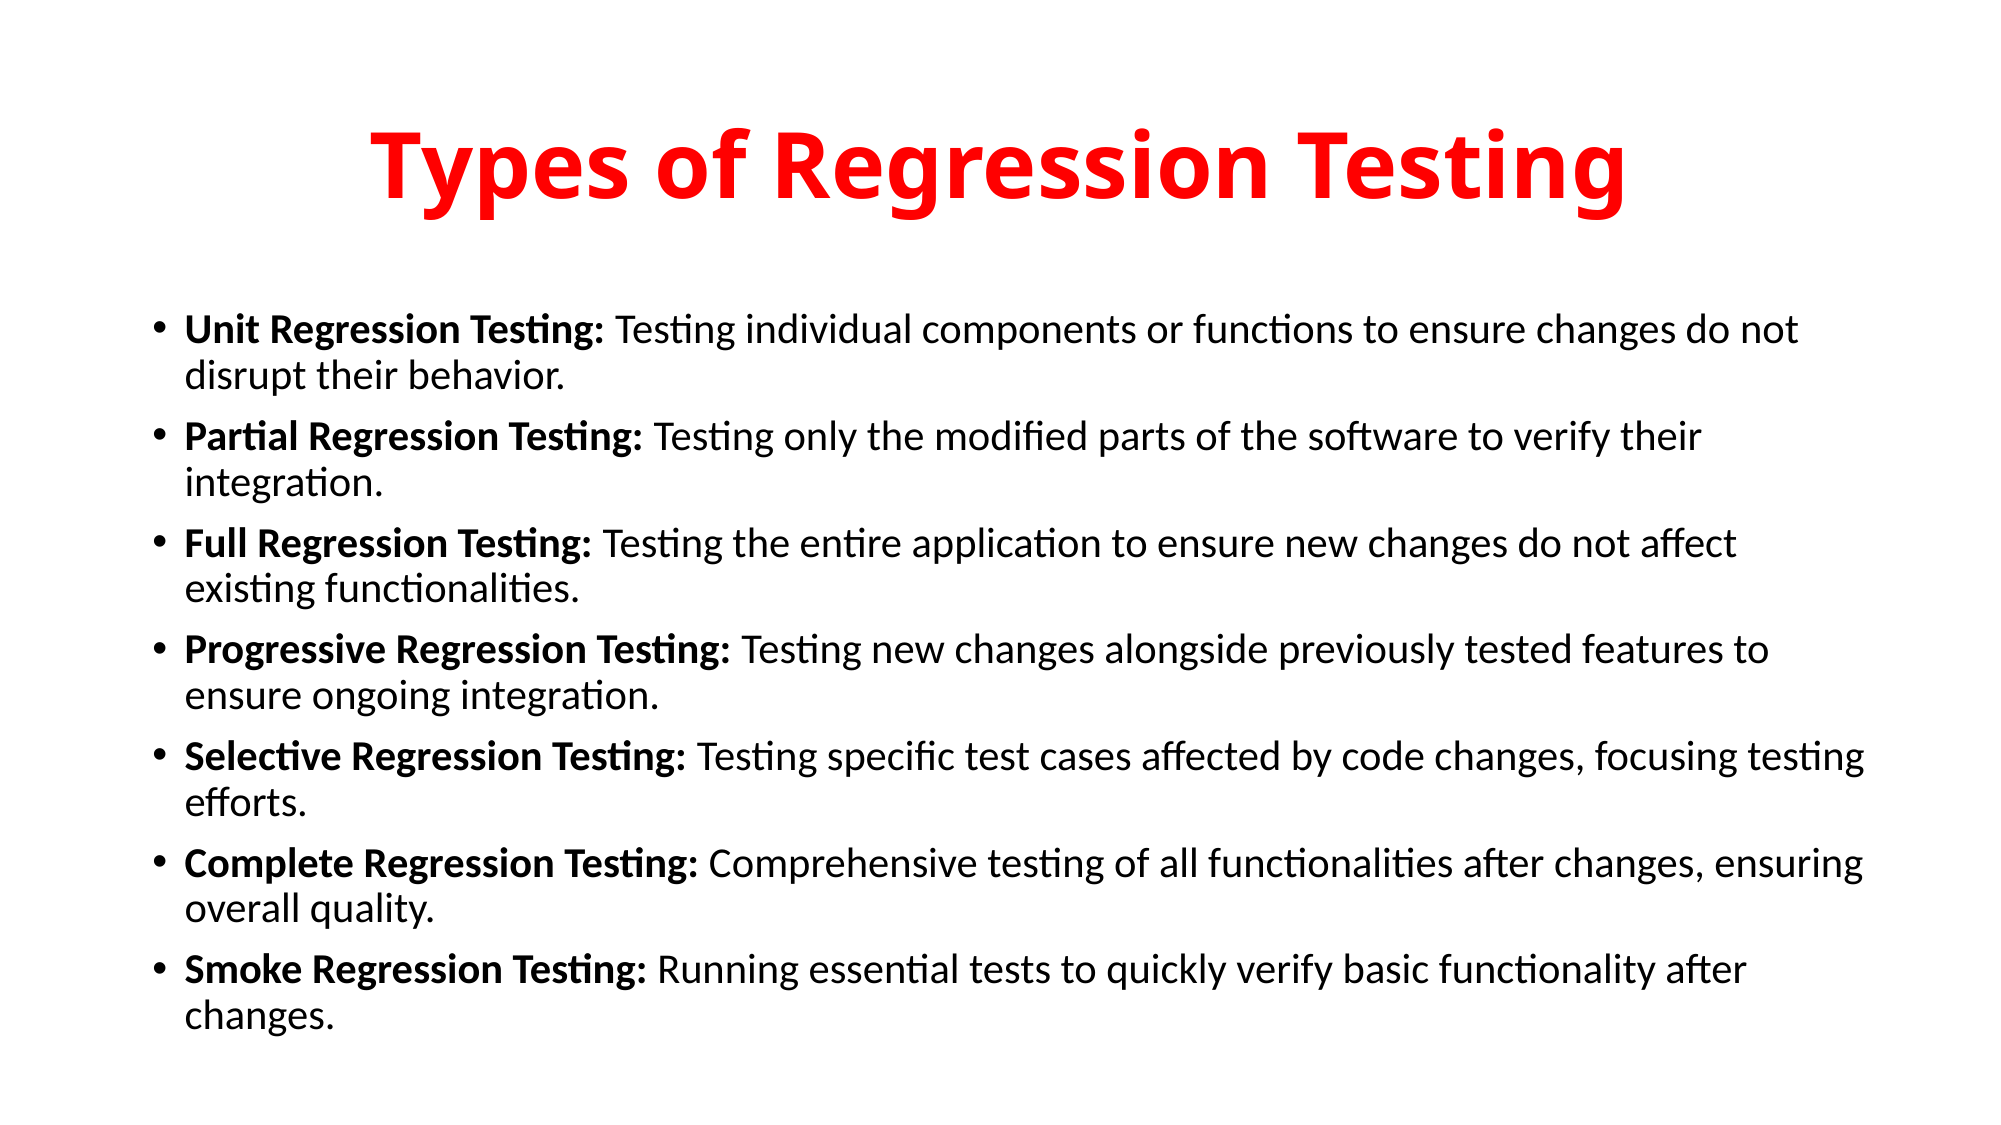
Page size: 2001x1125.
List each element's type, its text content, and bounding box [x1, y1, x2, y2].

title Types of Regression Testing [137, 59, 1863, 278]
list Unit Regression Testing: Testing individual components or functions to ensure changes do not disrupt their behavior. Partial Regression Testing: Testing only the modified parts of the software to verify their integration. Full Regression Testing: Testing the entire application to ensure new changes do not affect existing functionalities. Progressive Regression Testing: Testing new changes alongside previously tested features to ensure ongoing integration. Selective Regression Testing: Testing specific test cases affected by code changes, focusing testing efforts. Complete Regression Testing: Comprehensive testing of all functionalities after changes, ensuring overall quality. Smoke Regression Testing: Running essential tests to quickly verify basic functionality after changes. [137, 299, 1892, 1048]
